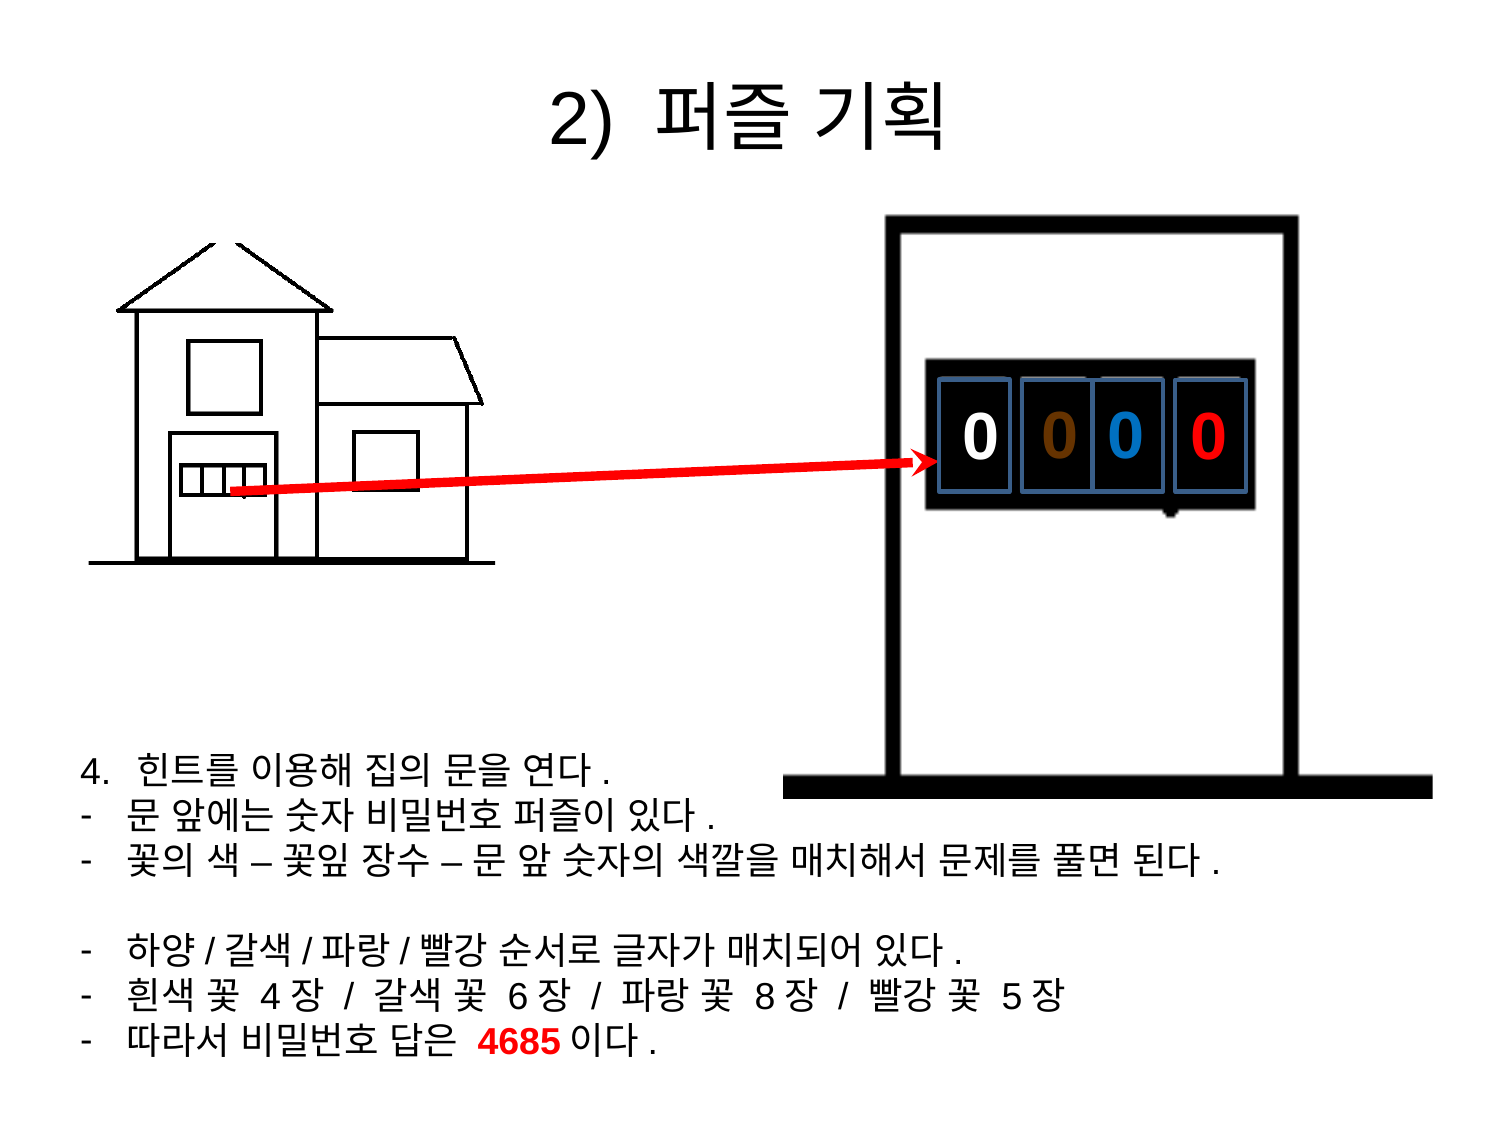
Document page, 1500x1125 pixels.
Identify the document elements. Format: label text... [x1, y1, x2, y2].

text_box 힌트를 이용해 집의 문을 연다. 문 앞에는 숫자 비밀번호 퍼즐이 있다. 꽃의 색 – 꽃잎 장수 – 문 앞 숫자의 색깔을 매치해서 문제를 풀면 된다. 하양/갈색/파랑/빨강 순서로 글자가 매치되어 있다. 흰색 꽃 4장 / 갈색 꽃 6장 / 파랑 꽃 8장 / 빨강 꽃 5장 따라서 비밀번호 답은 4685이다. [64, 739, 1436, 1073]
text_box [229, 461, 940, 492]
picture [782, 184, 1434, 799]
picture [88, 243, 496, 622]
title 2) 퍼즐 기획 [75, 45, 1425, 185]
